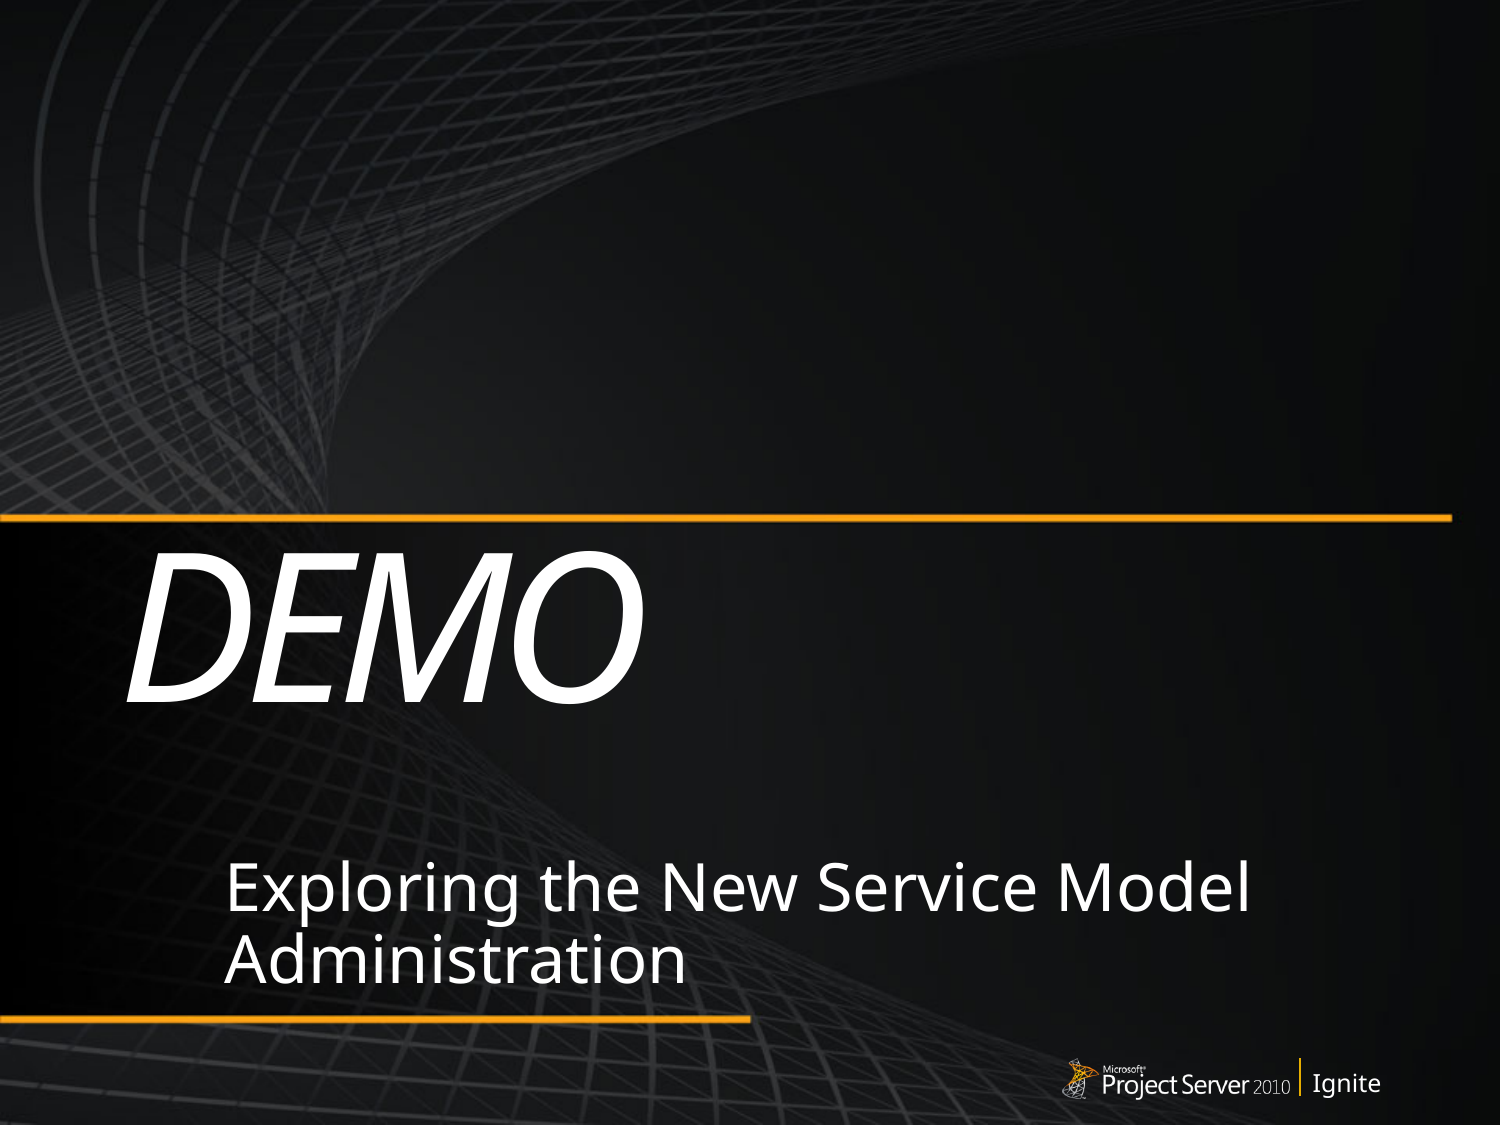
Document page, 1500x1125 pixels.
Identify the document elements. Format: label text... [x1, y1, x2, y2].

subtitle Exploring the New Service Model Administration [224, 852, 1380, 998]
list DEMO [118, 522, 1380, 750]
picture [0, 0, 1500, 1125]
